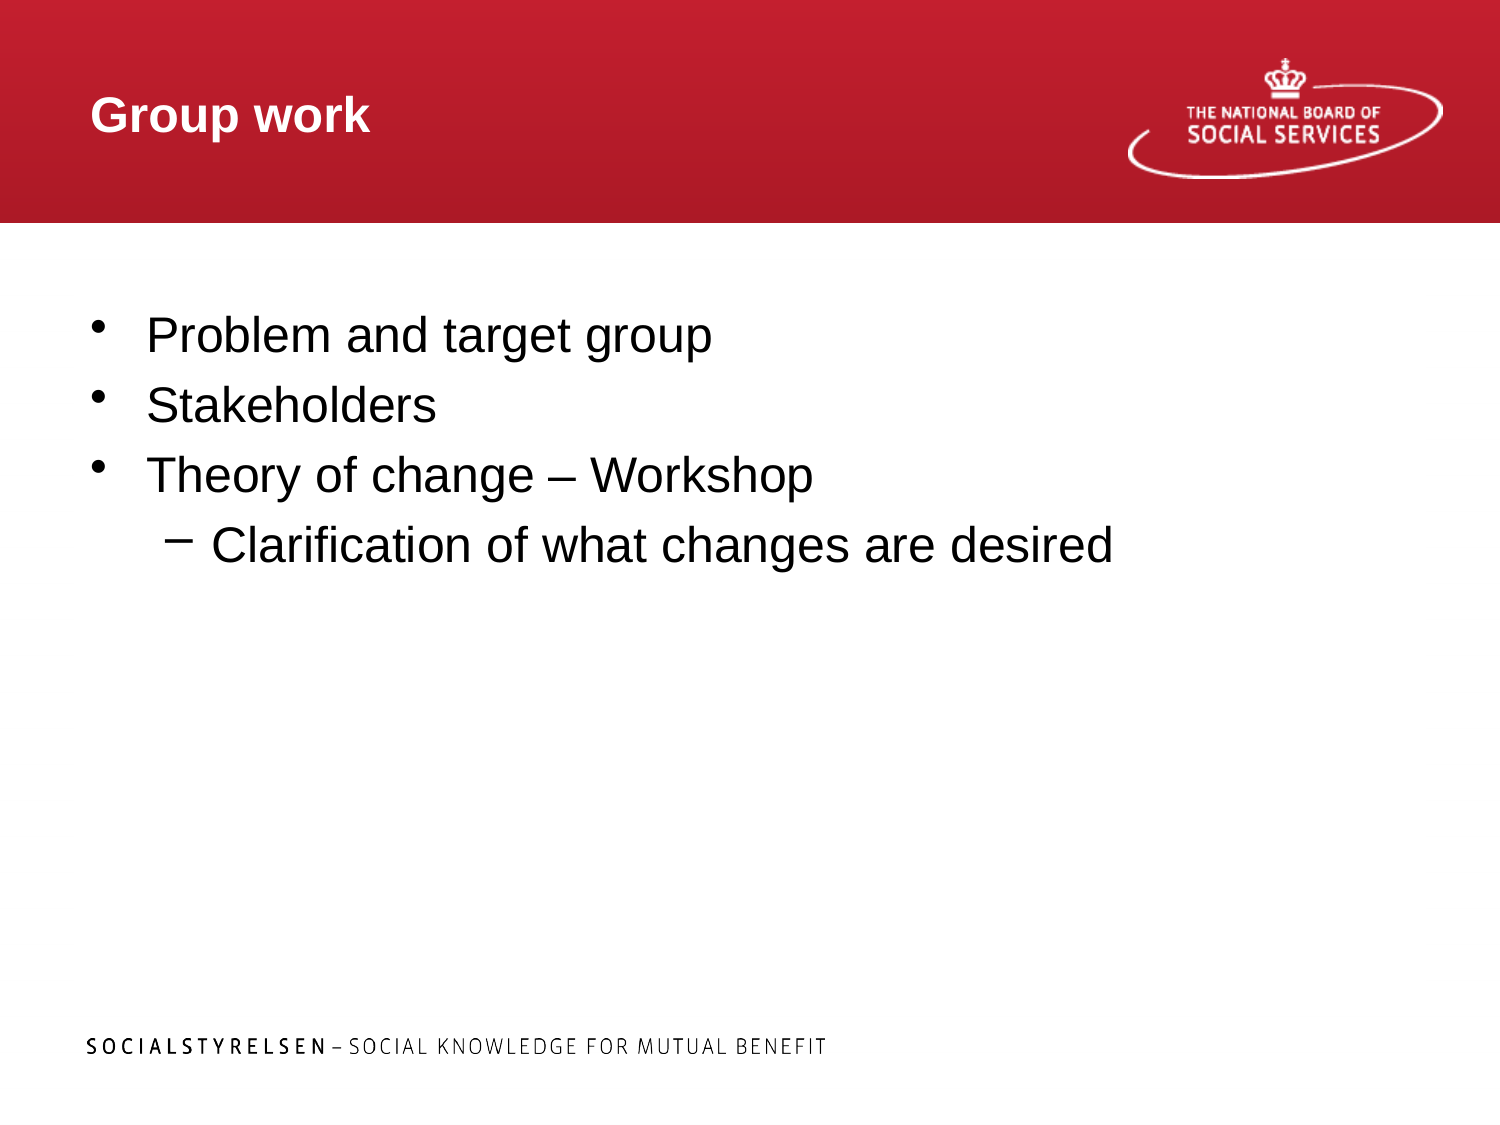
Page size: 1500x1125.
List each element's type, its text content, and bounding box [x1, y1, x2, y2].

picture [0, 223, 1500, 1125]
title Group work [75, 75, 1004, 208]
list Problem and target group Stakeholders Theory of change – Workshop Clarification of what changes are desired [74, 295, 1426, 1006]
picture [1128, 58, 1443, 179]
